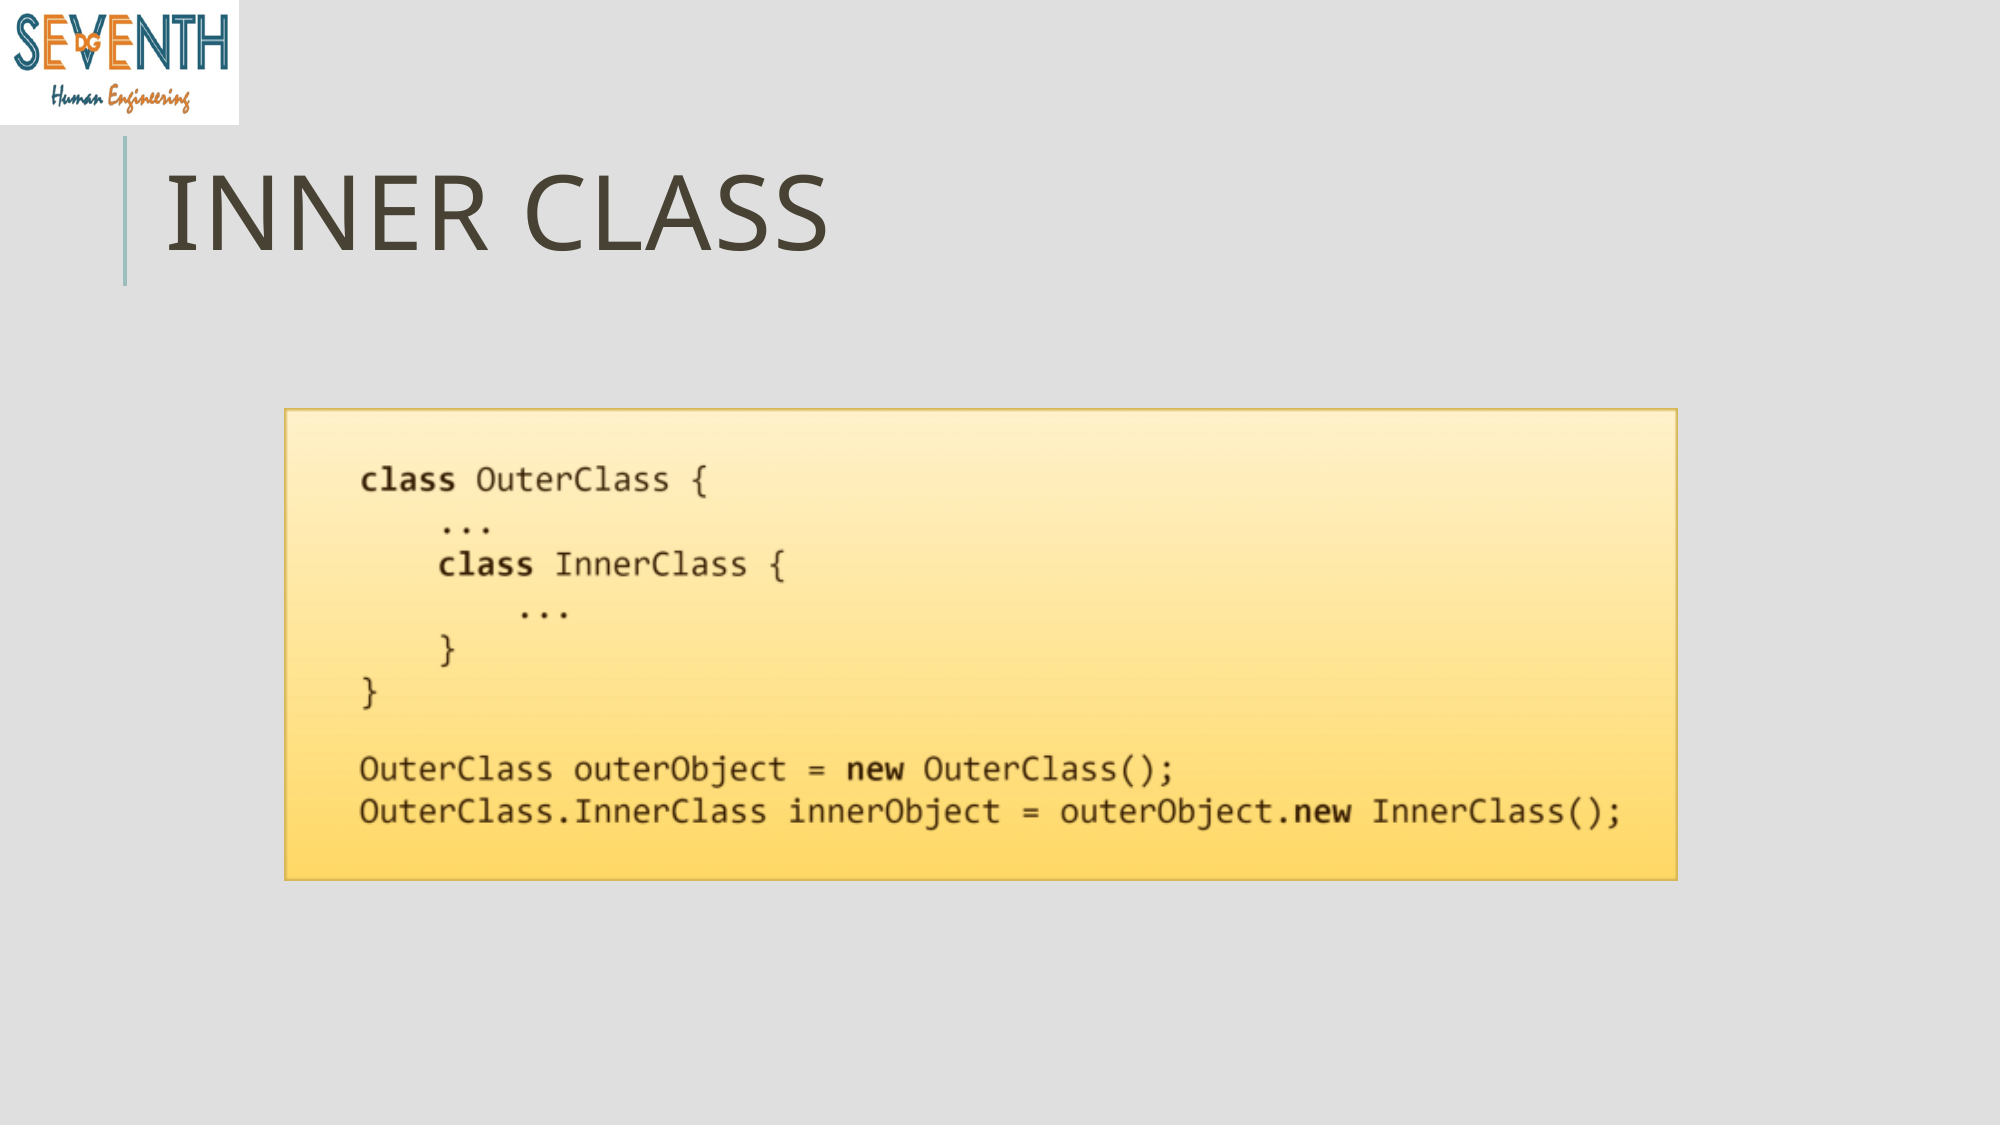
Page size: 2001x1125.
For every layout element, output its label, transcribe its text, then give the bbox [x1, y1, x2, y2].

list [283, 407, 1678, 881]
title Inner Class [150, 141, 1850, 301]
picture [0, 0, 239, 125]
